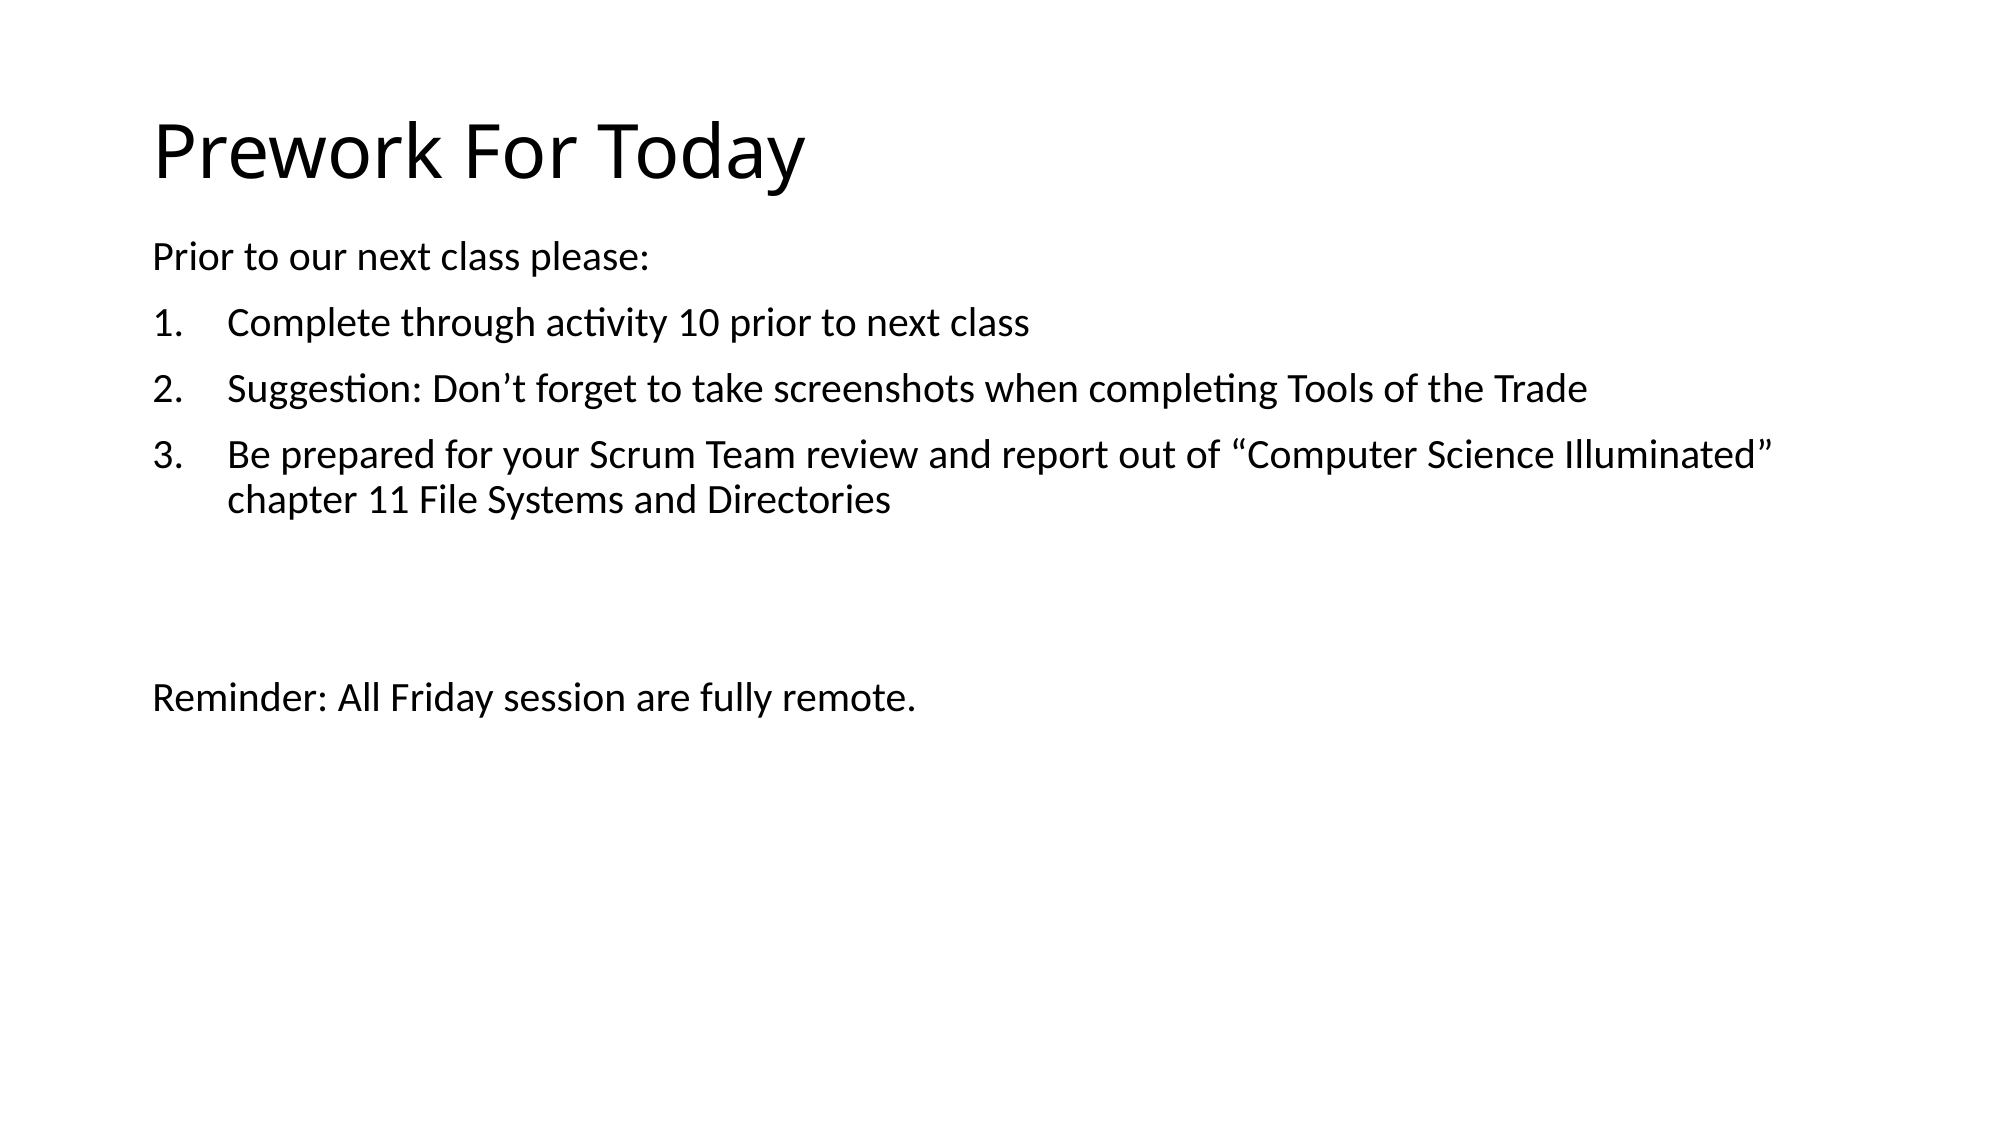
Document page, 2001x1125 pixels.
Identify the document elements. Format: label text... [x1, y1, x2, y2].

list Prior to our next class please: Complete through activity 10 prior to next class Suggestion: Don’t forget to take screenshots when completing Tools of the Trade Be prepared for your Scrum Team review and report out of “Computer Science Illuminated” chapter 11 File Systems and Directories Reminder: All Friday session are fully remote. [137, 226, 1863, 1032]
title Prework For Today [137, 92, 1863, 215]
